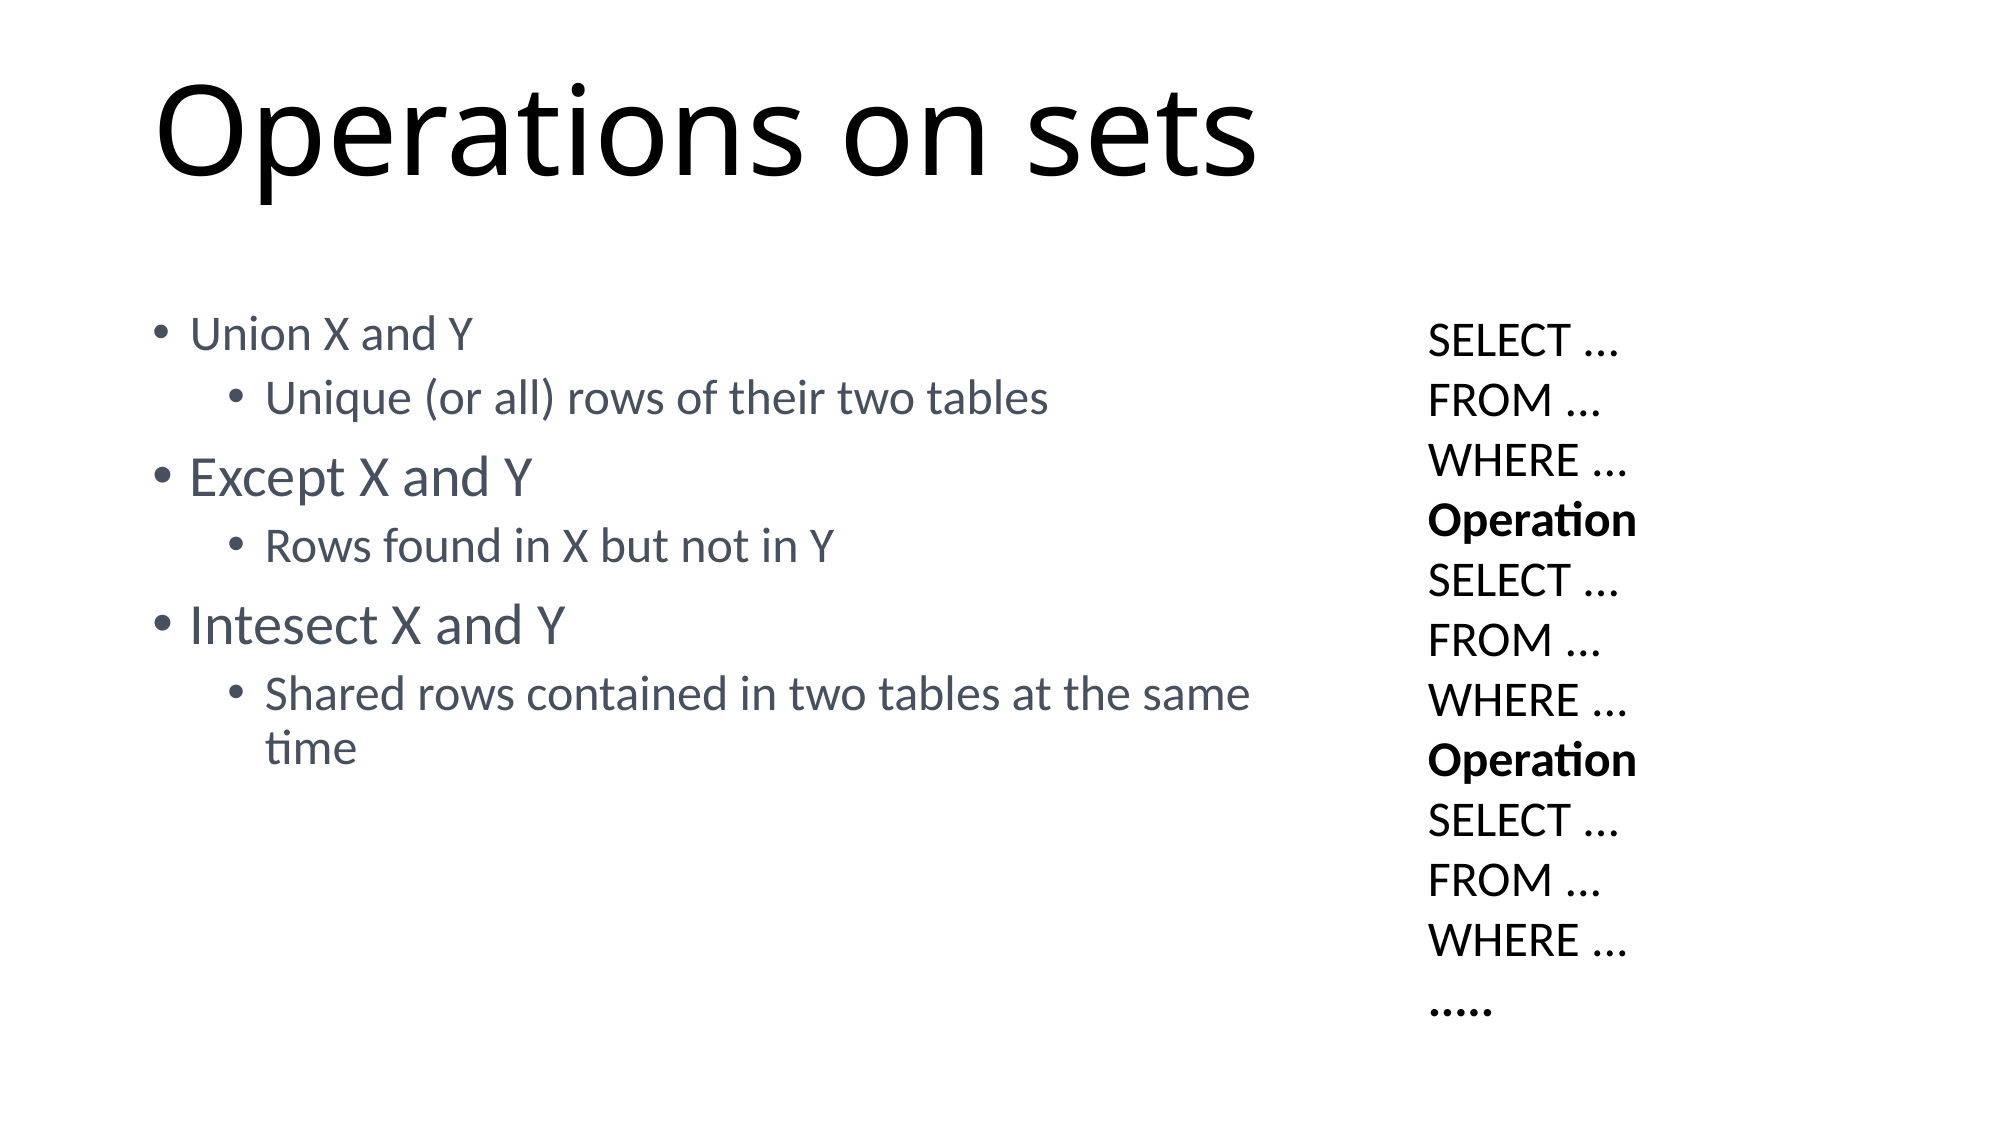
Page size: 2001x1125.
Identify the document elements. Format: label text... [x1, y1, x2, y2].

text_box SELECT ... FROM ... WHERE ... Operation SELECT ... FROM ... WHERE ... Operation SELECT ... FROM ... WHERE ... ..... [1413, 299, 1944, 1035]
list Union X and Y Unique (or all) rows of their two tables Except X and Y Rows found in X but not in Y Intesect X and Y Shared rows contained in two tables at the same time [137, 299, 1366, 1014]
title Operations on sets [137, 59, 1863, 278]
